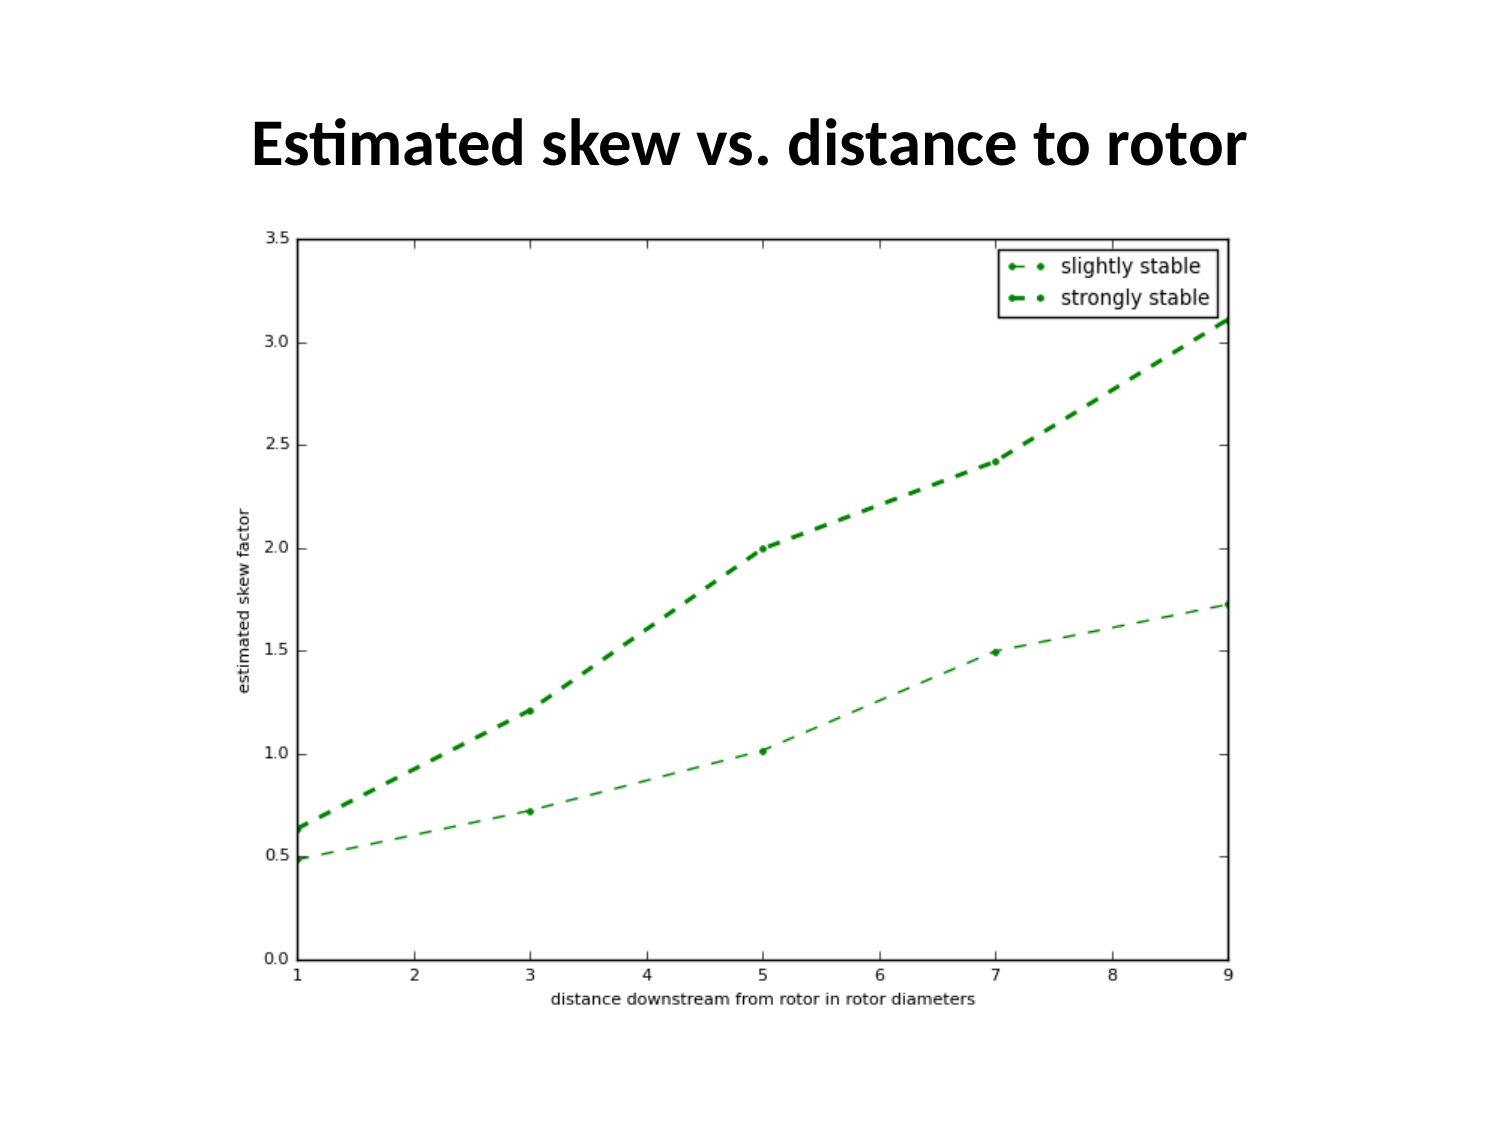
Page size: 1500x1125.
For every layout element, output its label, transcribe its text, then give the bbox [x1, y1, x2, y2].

picture [147, 149, 1348, 1051]
title Estimated skew vs. distance to rotor [75, 45, 1425, 233]
